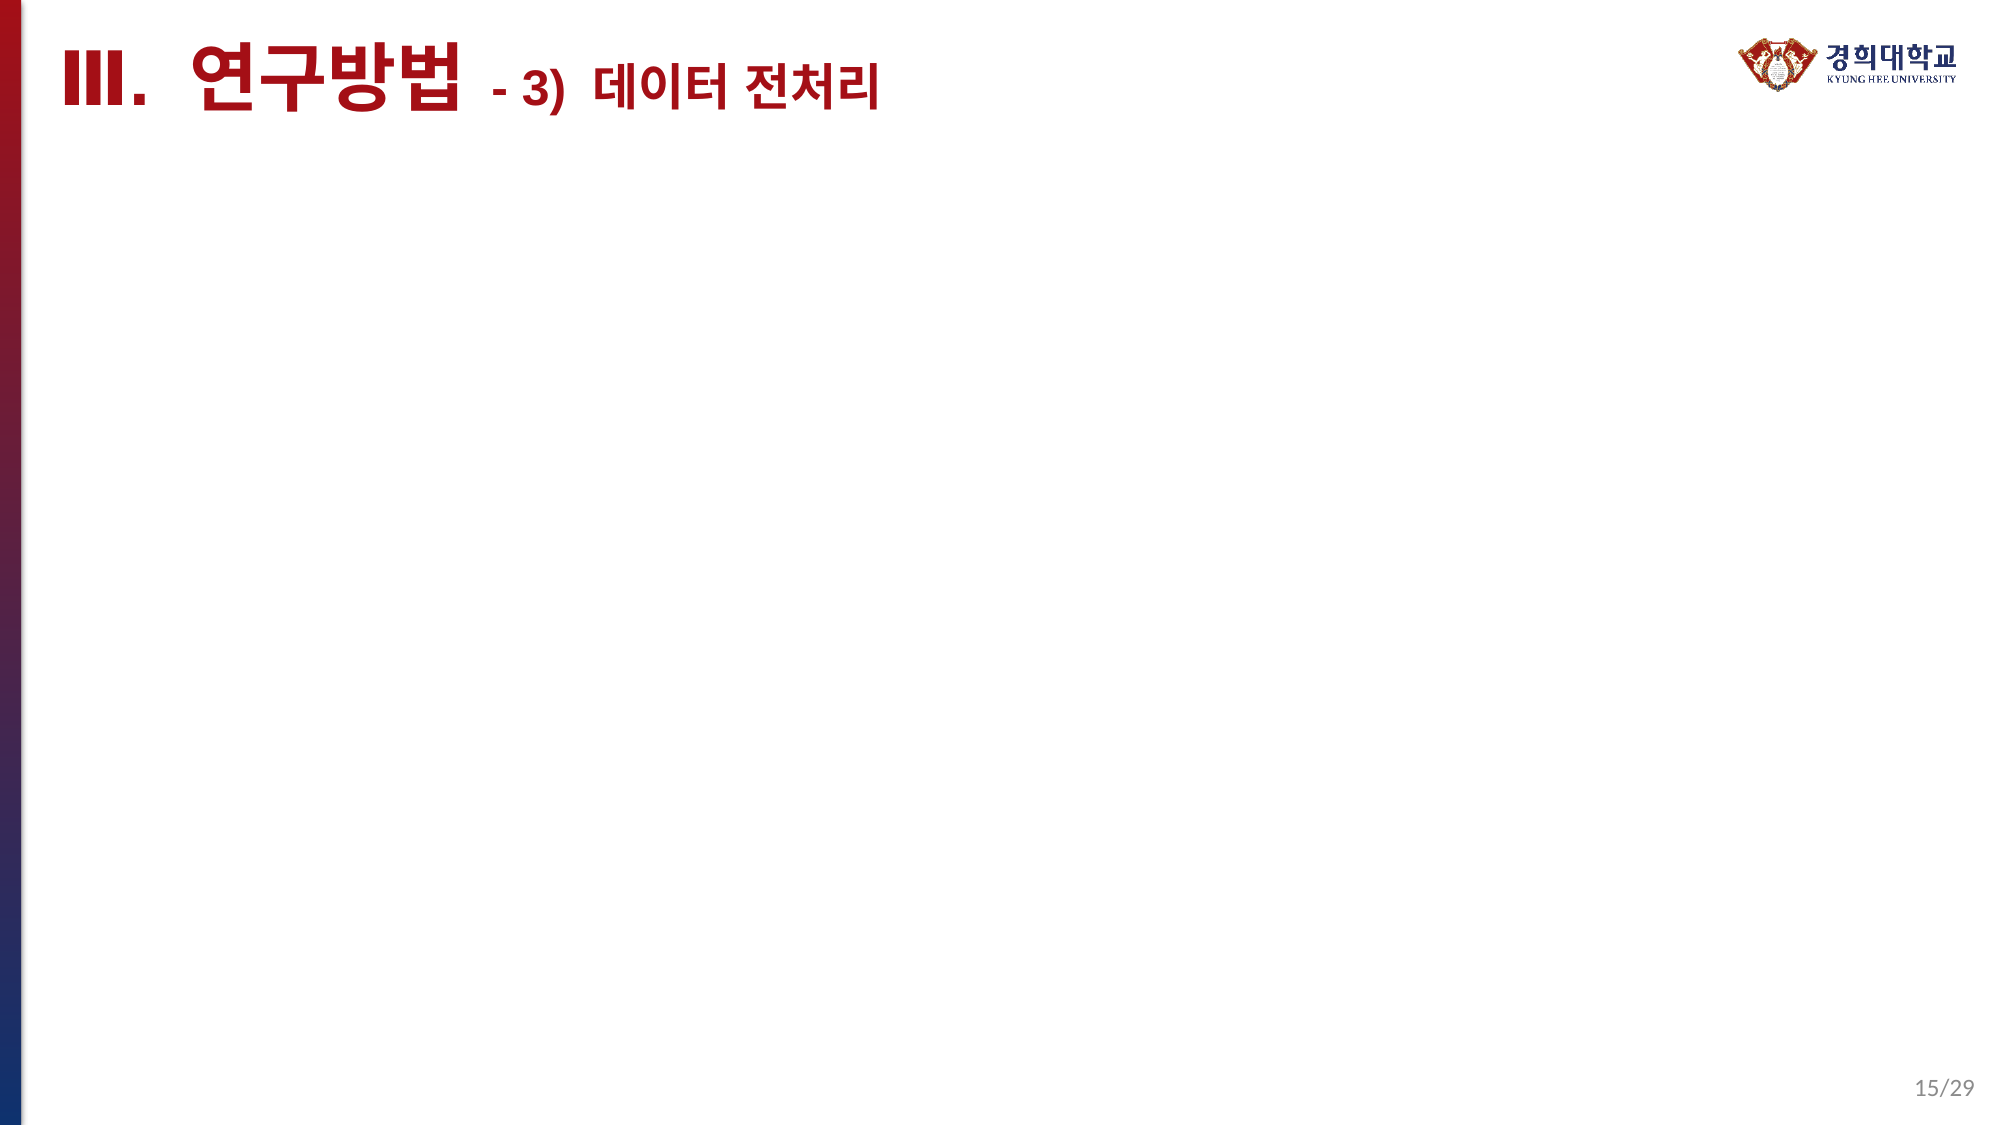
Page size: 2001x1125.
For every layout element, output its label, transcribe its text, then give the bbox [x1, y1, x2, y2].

text_box Ⅲ. 연구방법 - 3) 데이터 전처리 [43, 23, 1354, 129]
text_box [0, 0, 22, 1125]
picture [1737, 37, 1957, 92]
slide_number 15/29 [1523, 1056, 1990, 1117]
